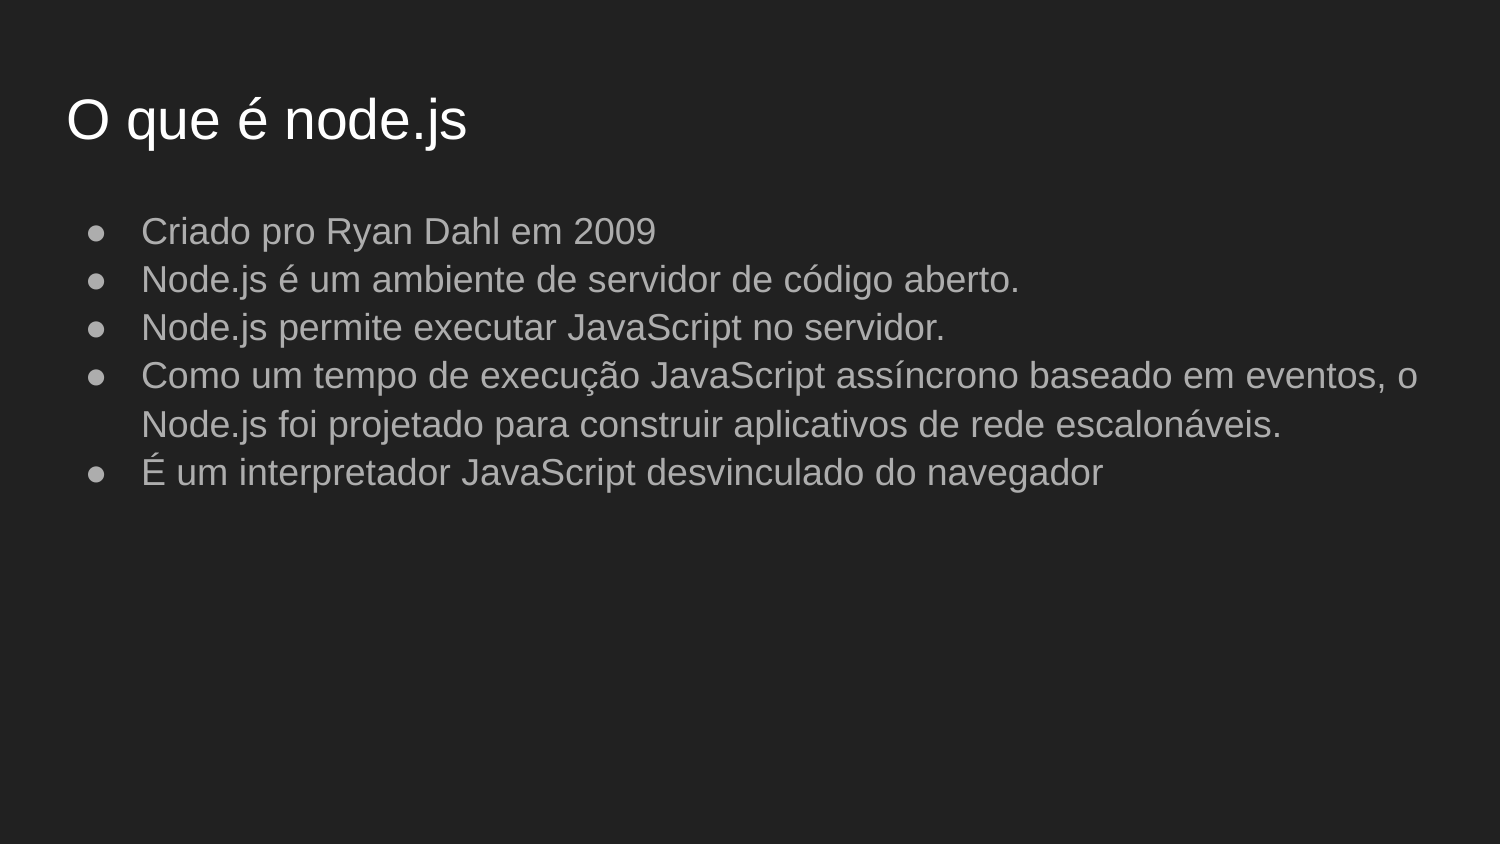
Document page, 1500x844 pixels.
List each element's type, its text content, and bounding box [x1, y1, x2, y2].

title O que é node.js [51, 72, 1449, 167]
list Criado pro Ryan Dahl em 2009 Node.js é um ambiente de servidor de código aberto. Node.js permite executar JavaScript no servidor. Como um tempo de execução JavaScript assíncrono baseado em eventos, o Node.js foi projetado para construir aplicativos de rede escalonáveis. É um interpretador JavaScript desvinculado do navegador [51, 189, 1449, 750]
